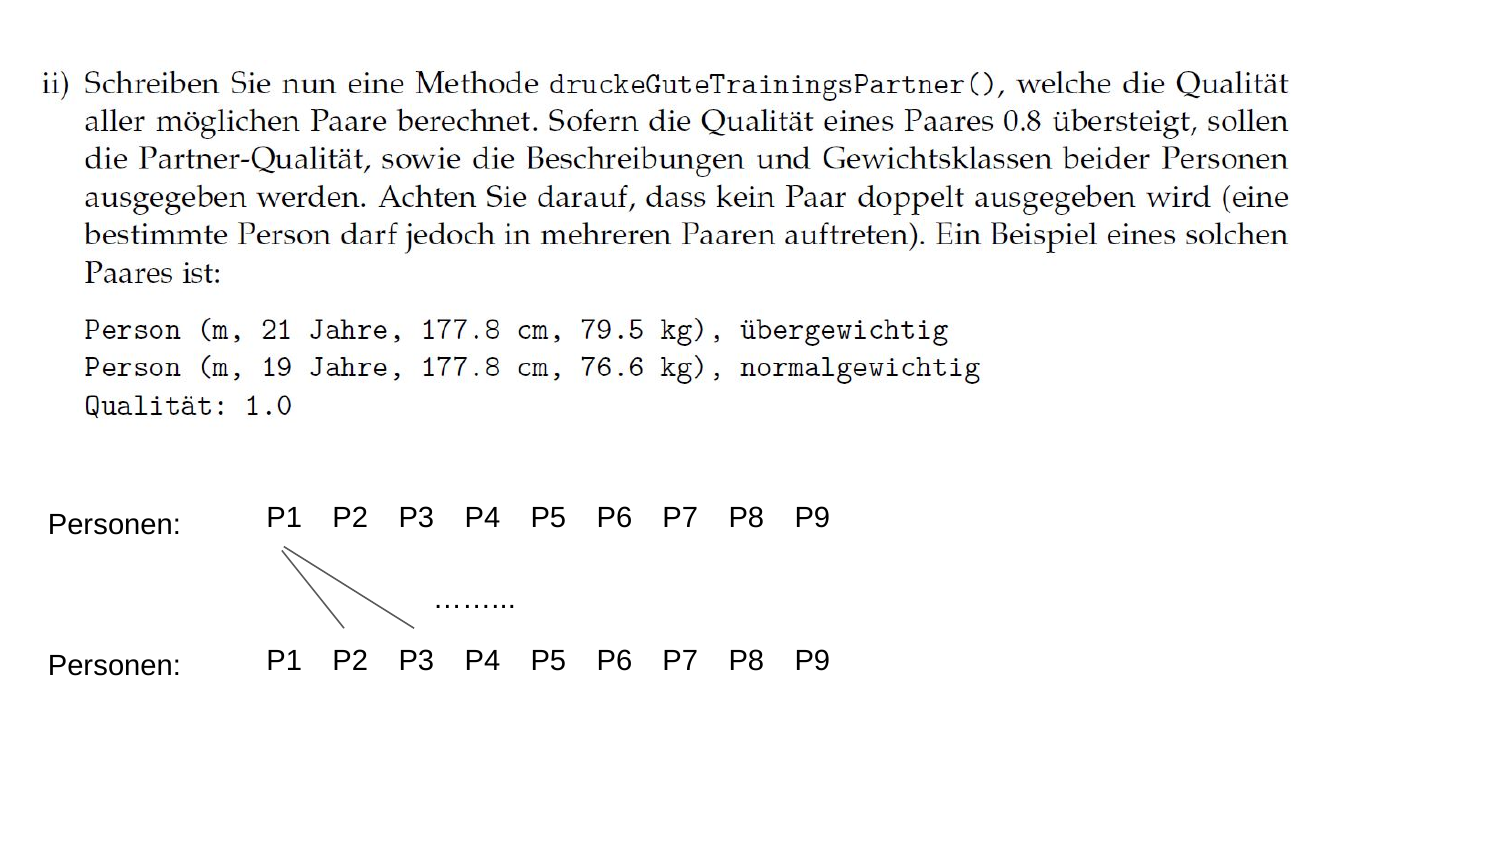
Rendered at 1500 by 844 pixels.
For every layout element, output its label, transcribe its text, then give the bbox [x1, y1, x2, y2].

table_header P2 [318, 638, 384, 692]
table_header P5 [516, 486, 582, 549]
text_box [283, 546, 415, 629]
table_header P4 [450, 629, 516, 692]
table_header P7 [648, 486, 714, 549]
table_header P9 [780, 629, 846, 692]
table_header P9 [780, 486, 846, 549]
table_header P5 [516, 629, 582, 692]
table_header P4 [450, 486, 516, 549]
text_box Personen: [33, 490, 212, 551]
table_header P7 [648, 629, 714, 692]
table_header P3 [384, 629, 450, 692]
table_header P2 [318, 486, 384, 545]
table_header P1 [252, 486, 318, 549]
table_header P8 [714, 629, 780, 692]
table_header P6 [582, 486, 648, 549]
table_header P1 [252, 629, 318, 692]
table_header P3 [384, 486, 450, 549]
text_box ……... [419, 564, 640, 617]
table_header P8 [714, 486, 780, 549]
text_box Personen: [33, 631, 212, 693]
picture [32, 60, 1299, 428]
table_header P6 [582, 629, 648, 692]
